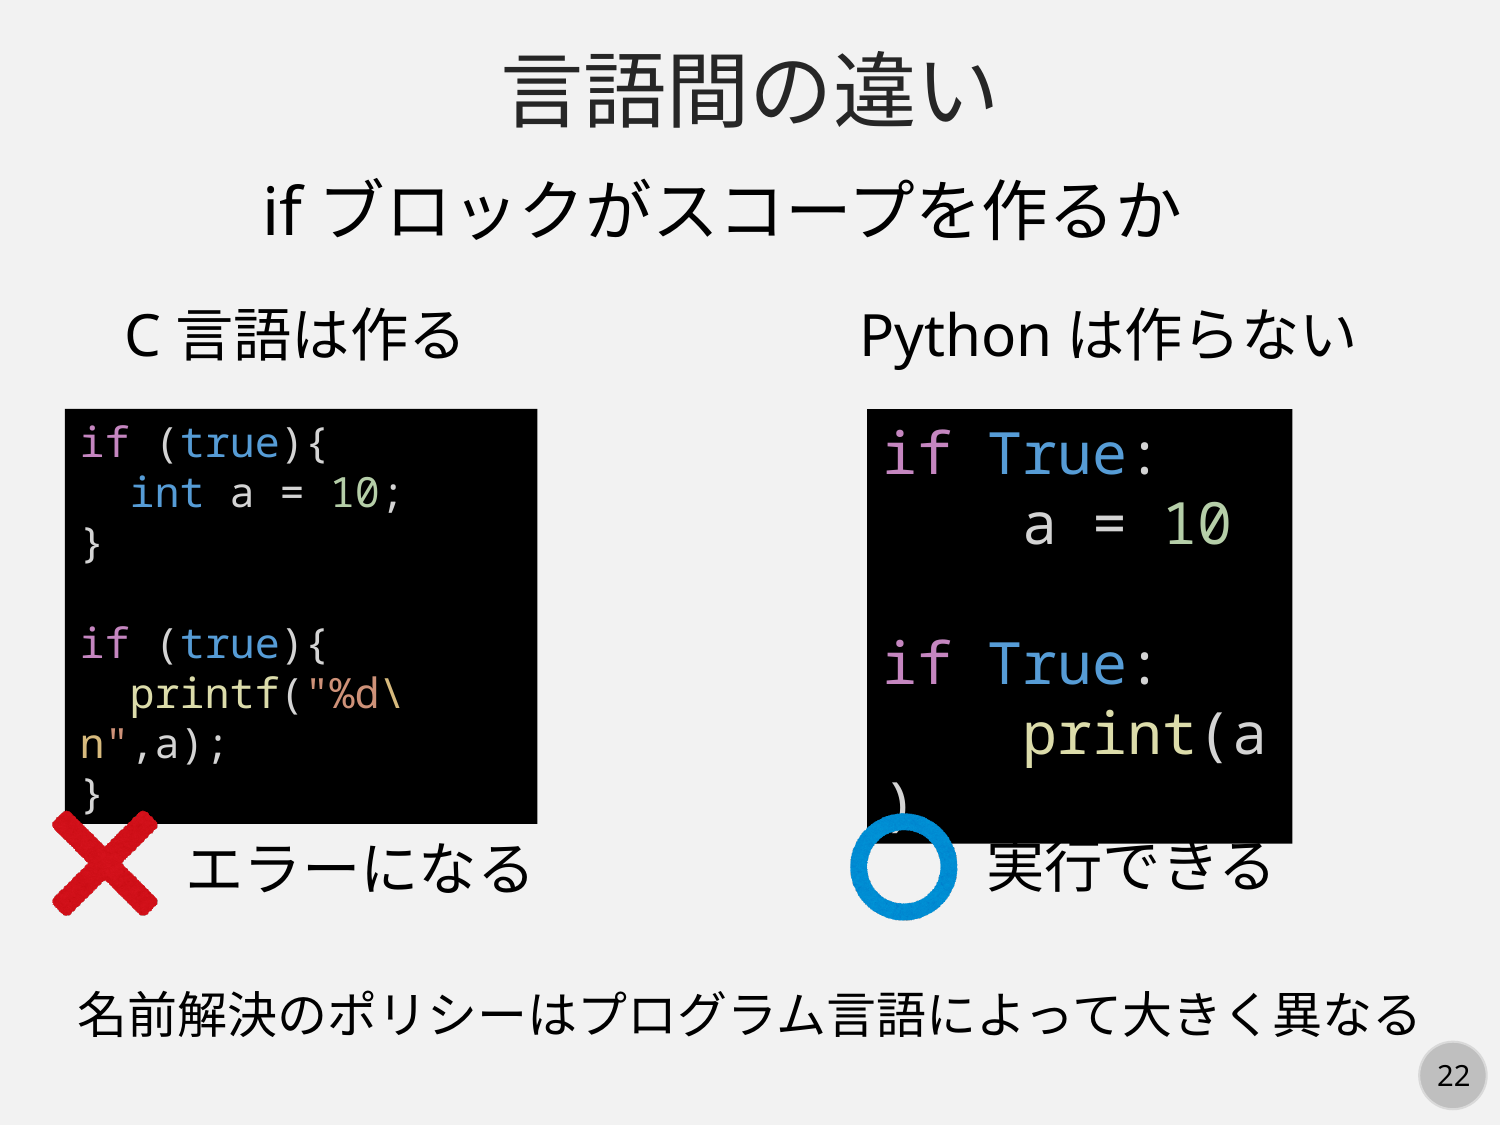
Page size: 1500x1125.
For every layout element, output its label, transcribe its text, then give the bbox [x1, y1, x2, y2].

text_box if True: a = 10 if True: print(a) [867, 409, 1293, 844]
text_box エラーになる [179, 824, 554, 910]
text_box if (true){ int a = 10; } if (true){ printf("%d\n",a); } [64, 408, 538, 824]
text_box ifブロックがスコープを作るか [247, 161, 1197, 257]
text_box C言語は作る [109, 290, 482, 376]
text_box 名前解決のポリシーはプログラム言語によって大きく異なる [62, 975, 1437, 1051]
picture [844, 808, 963, 927]
list 言語間の違い [0, 31, 1500, 155]
text_box 実行できる [971, 821, 1355, 906]
picture [33, 791, 179, 938]
text_box Pythonは作らない [844, 290, 1373, 376]
